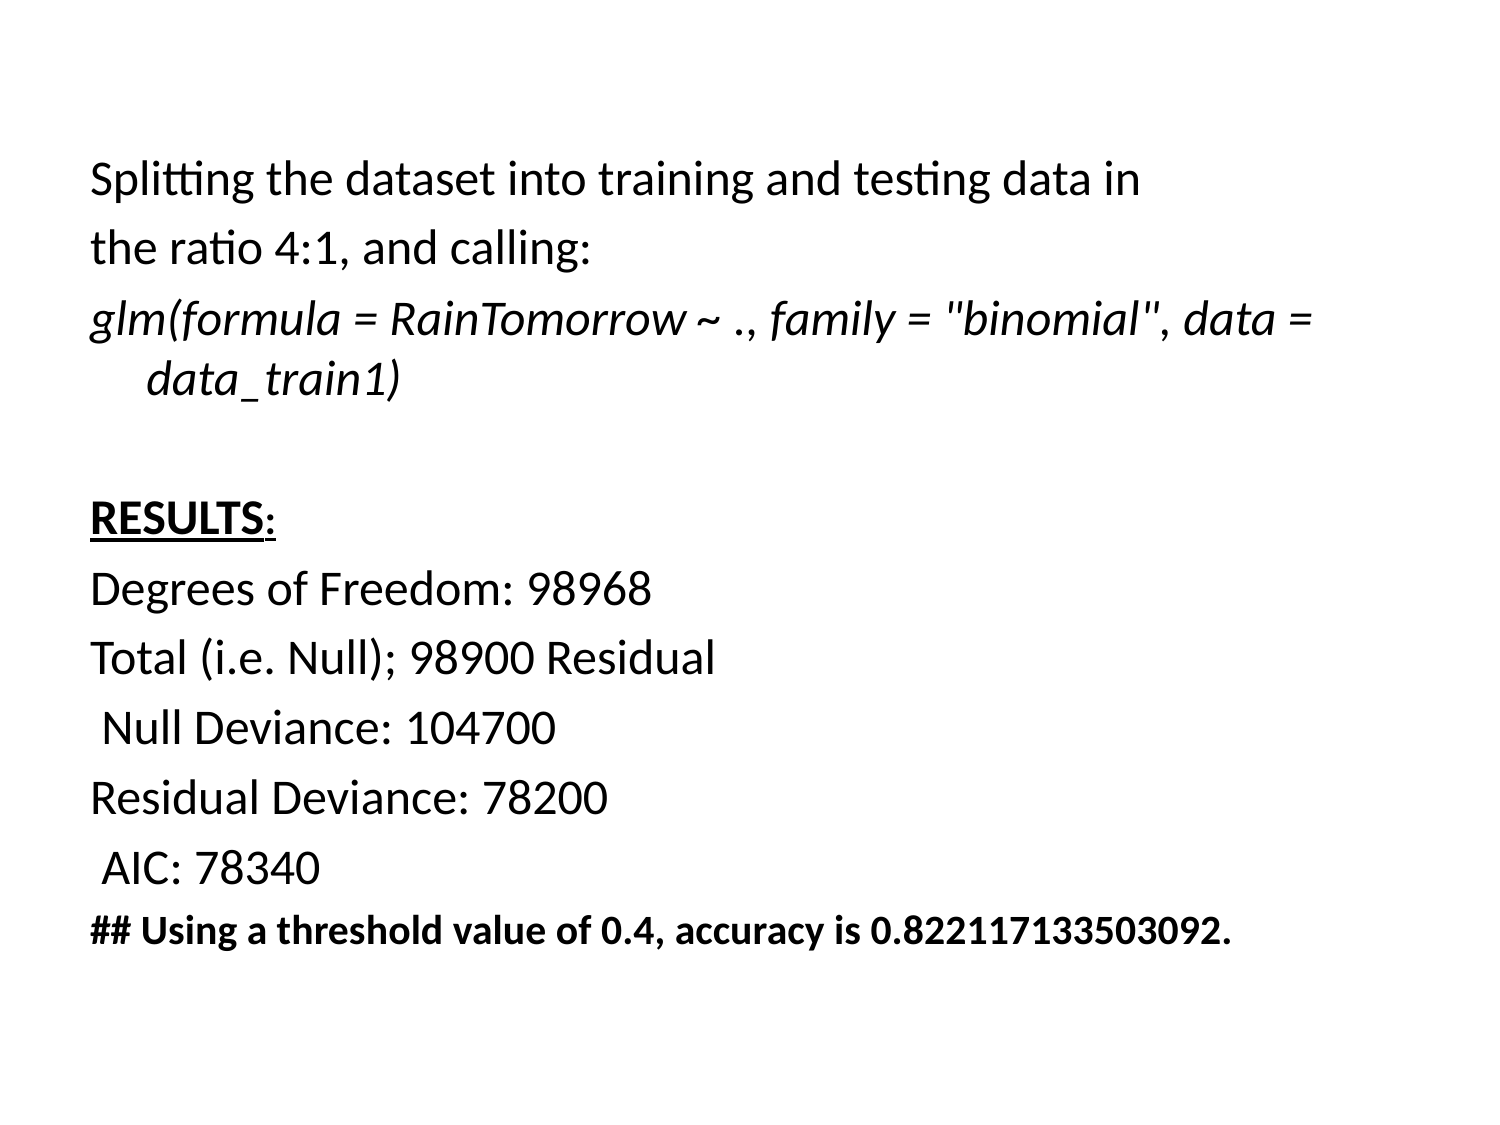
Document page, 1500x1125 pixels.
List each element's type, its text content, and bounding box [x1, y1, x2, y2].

list Splitting the dataset into training and testing data in the ratio 4:1, and calling: glm(formula = RainTomorrow ~ ., family = "binomial", data = data_train1) RESULTS: Degrees of Freedom: 98968 Total (i.e. Null); 98900 Residual Null Deviance: 104700 Residual Deviance: 78200 AIC: 78340 ## Using a threshold value of 0.4, accuracy is 0.822117133503092. [75, 137, 1425, 1005]
